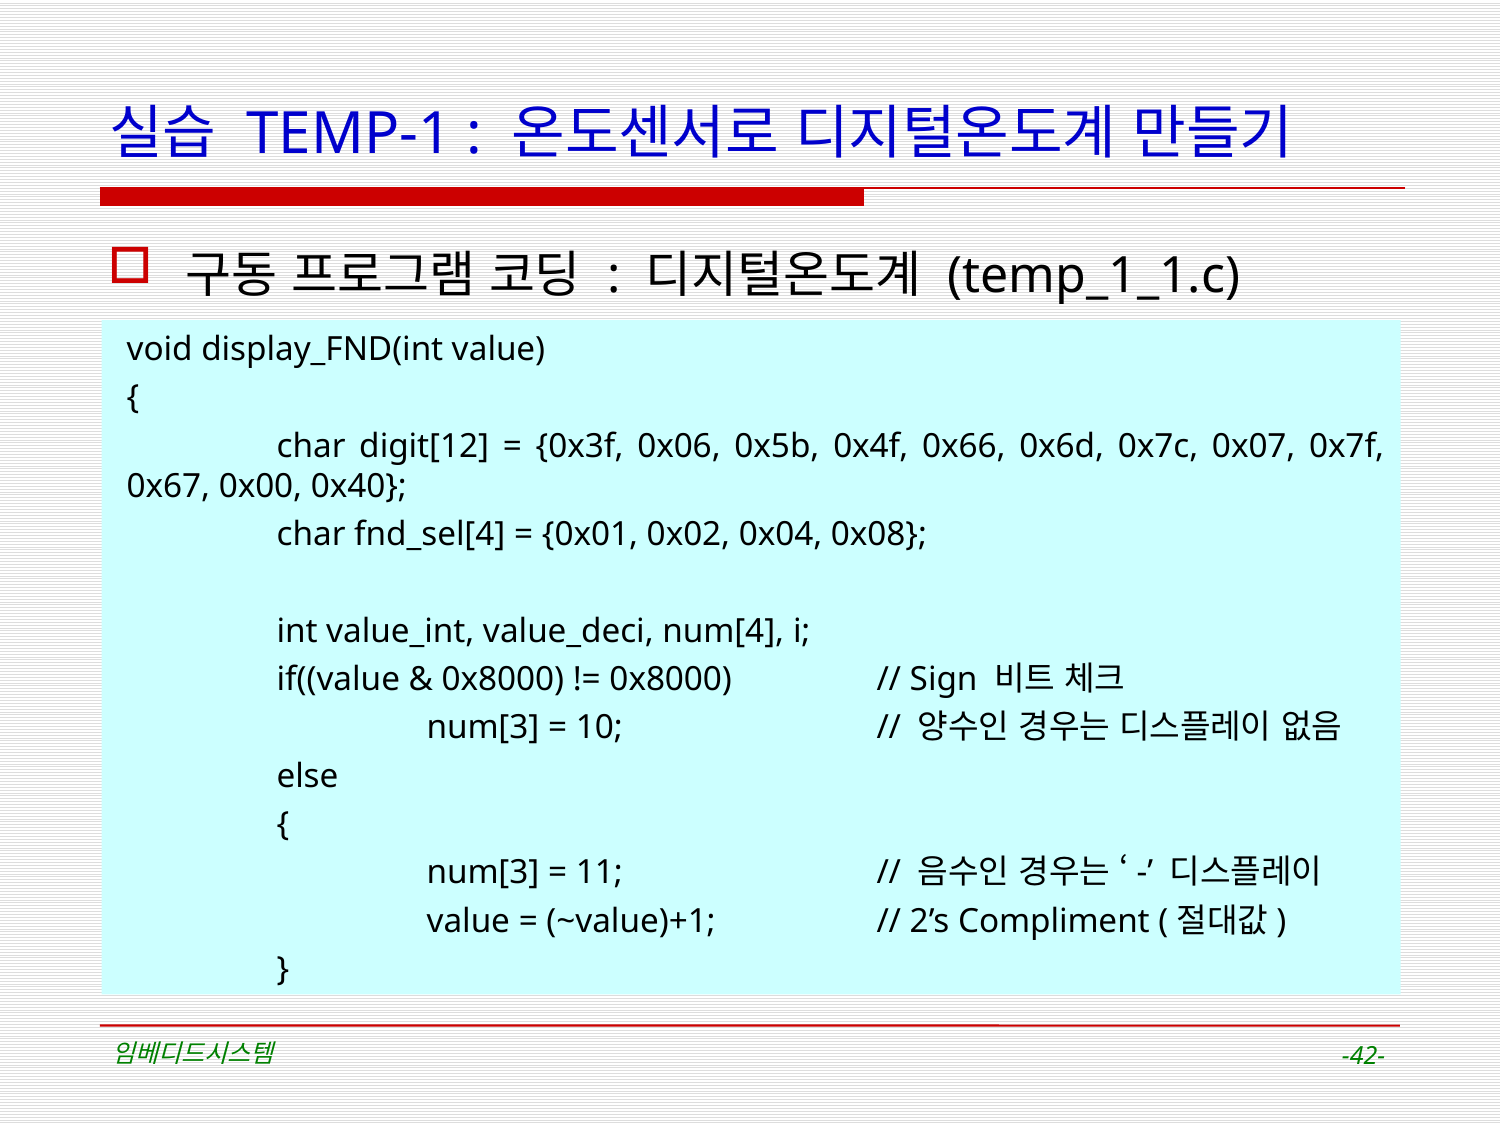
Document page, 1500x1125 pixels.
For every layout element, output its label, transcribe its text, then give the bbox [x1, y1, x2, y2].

text_box void display_FND(int value) { char digit[12] = {0x3f, 0x06, 0x5b, 0x4f, 0x66, 0x6d, 0x7c, 0x07, 0x7f, 0x67, 0x00, 0x40}; char fnd_sel[4] = {0x01, 0x02, 0x04, 0x08}; int value_int, value_deci, num[4], i; if((value & 0x8000) != 0x8000) // Sign 비트 체크 num[3] = 10; // 양수인 경우는 디스플레이 없음 else { num[3] = 11; // 음수인 경우는 ‘-’ 디스플레이 value = (~value)+1; // 2’s Compliment (절대값) } [101, 320, 1401, 995]
footer 임베디드시스템 [97, 1029, 959, 1103]
list 구동 프로그램 코딩 : 디지털온도계 (temp_1_1.c) [92, 234, 1406, 1024]
title 실습 TEMP-1 : 온도센서로 디지털온도계 만들기 [93, 78, 1407, 174]
slide_number -42- [1074, 1031, 1401, 1103]
